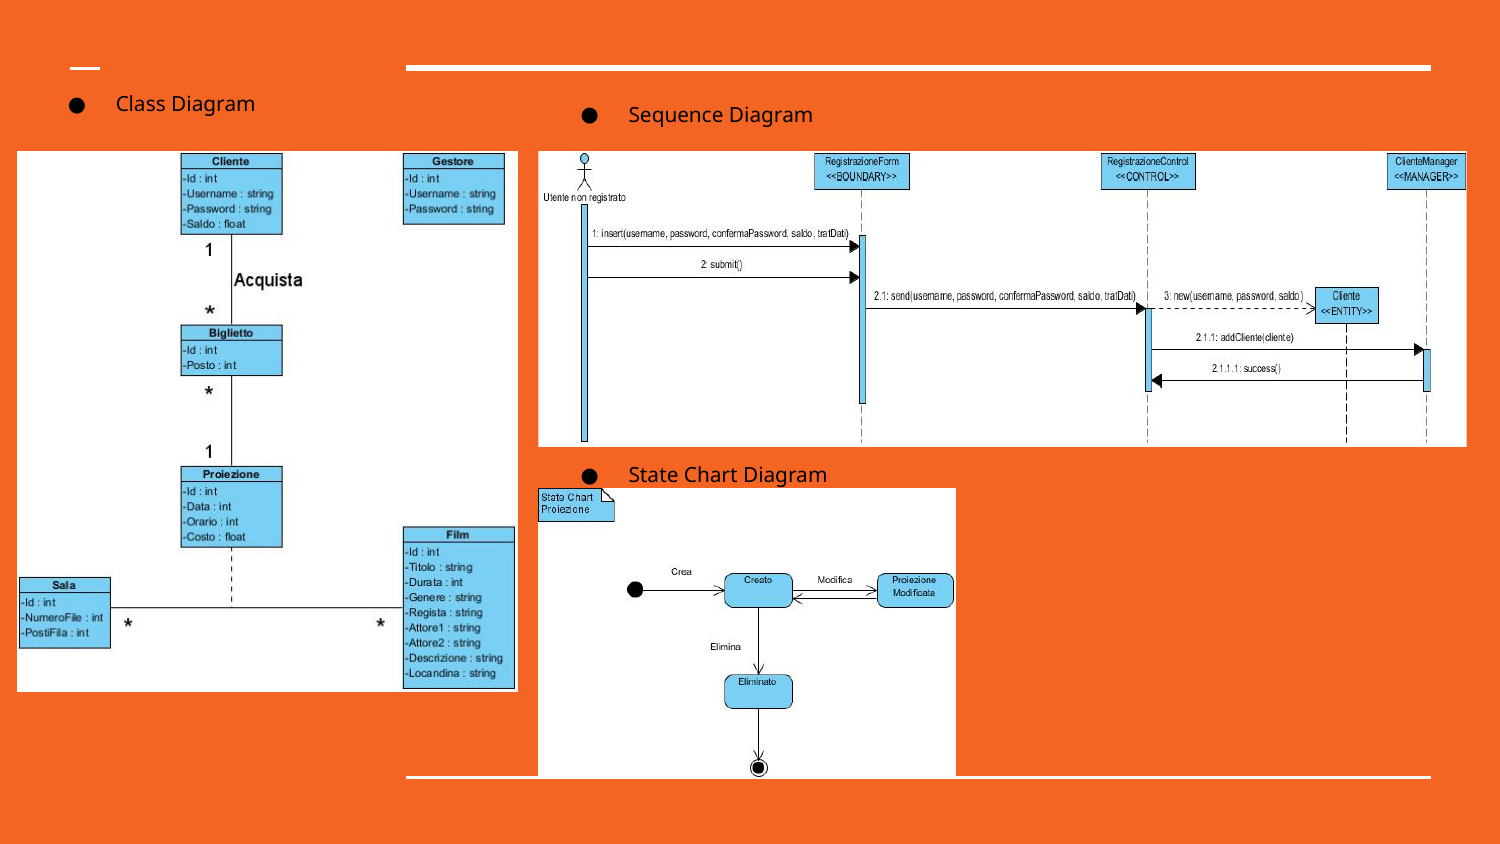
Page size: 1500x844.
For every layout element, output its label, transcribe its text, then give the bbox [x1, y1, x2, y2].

text_box State Chart Diagram [538, 456, 1022, 504]
picture [538, 487, 956, 779]
text_box Sequence Diagram [538, 86, 1022, 143]
text_box Class Diagram [25, 75, 509, 132]
picture [538, 151, 1467, 448]
picture [16, 151, 518, 693]
